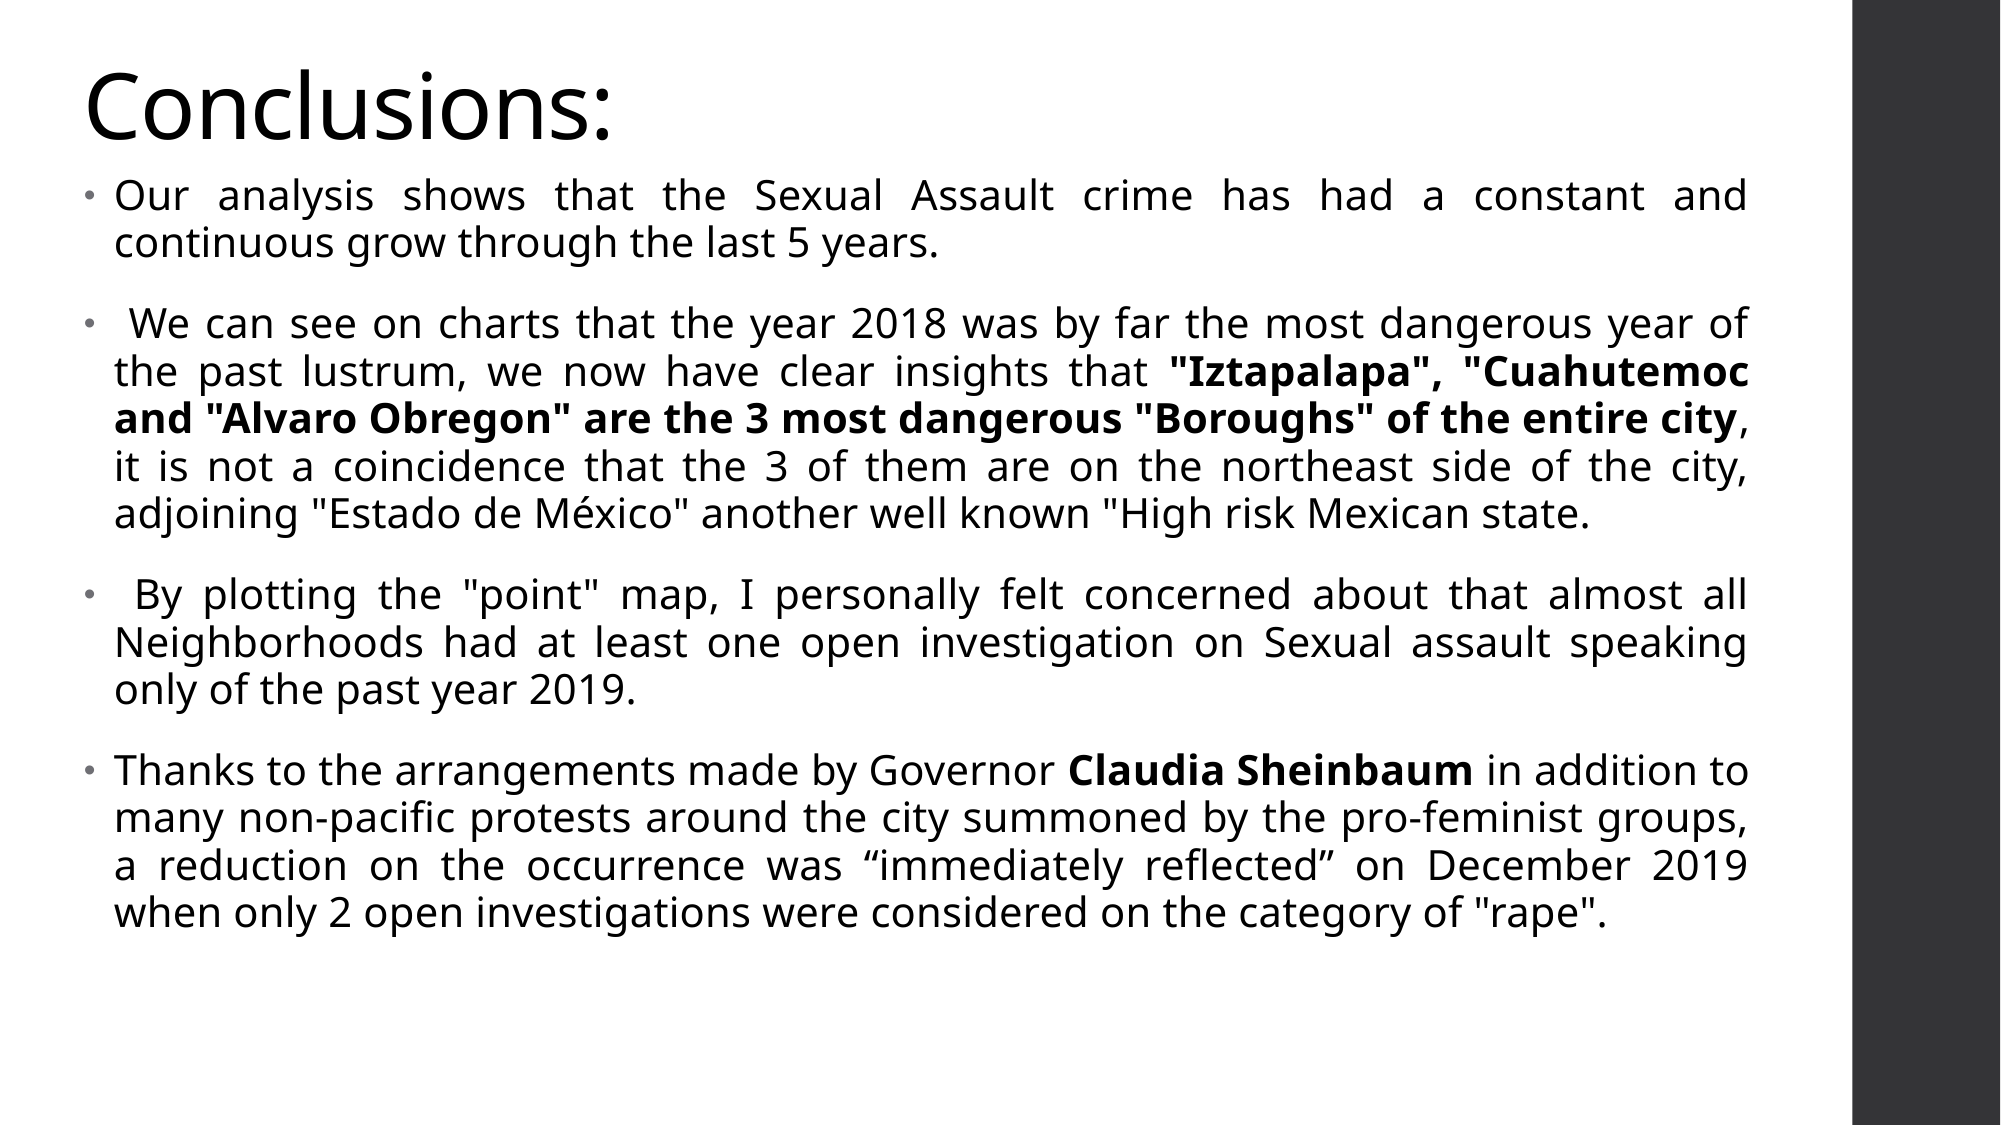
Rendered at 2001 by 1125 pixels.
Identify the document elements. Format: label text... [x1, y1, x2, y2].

list Our analysis shows that the Sexual Assault crime has had a constant and continuous grow through the last 5 years. We can see on charts that the year 2018 was by far the most dangerous year of the past lustrum, we now have clear insights that "Iztapalapa", "Cuahutemoc and "Alvaro Obregon" are the 3 most dangerous "Boroughs" of the entire city, it is not a coincidence that the 3 of them are on the northeast side of the city, adjoining "Estado de México" another well known "High risk Mexican state. By plotting the "point" map, I personally felt concerned about that almost all Neighborhoods had at least one open investigation on Sexual assault speaking only of the past year 2019. Thanks to the arrangements made by Governor Claudia Sheinbaum in addition to many non-pacific protests around the city summoned by the pro-feminist groups, a reduction on the occurrence was “immediately reflected” on December 2019 when only 2 open investigations were considered on the category of "rape". [68, 164, 1766, 945]
title Conclusions: [68, 34, 1646, 164]
